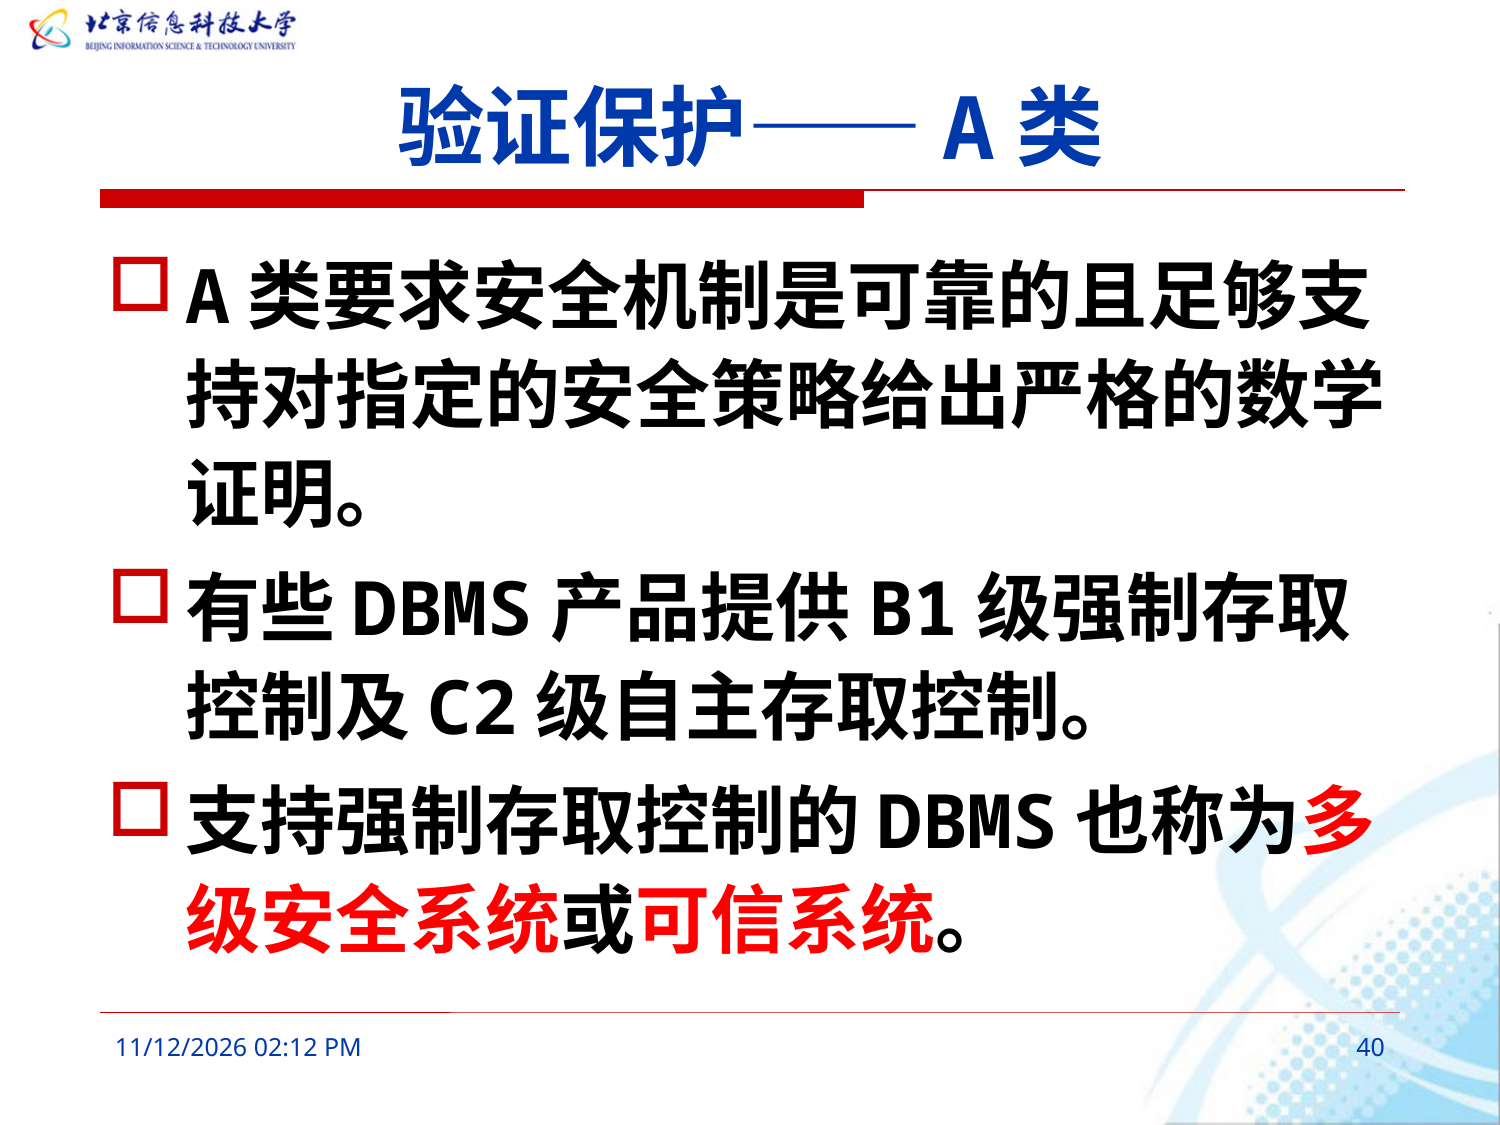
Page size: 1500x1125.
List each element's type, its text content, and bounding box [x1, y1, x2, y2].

picture [0, 0, 1500, 1125]
title 验证保护——A类 [93, 49, 1407, 185]
list A类要求安全机制是可靠的且足够支持对指定的安全策略给出严格的数学证明。 有些DBMS产品提供B1级强制存取控制及C2级自主存取控制。 支持强制存取控制的DBMS也称为多级安全系统或可信系统。 [92, 231, 1406, 1000]
slide_number 40 [1074, 1024, 1401, 1103]
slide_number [99, 1024, 432, 1103]
